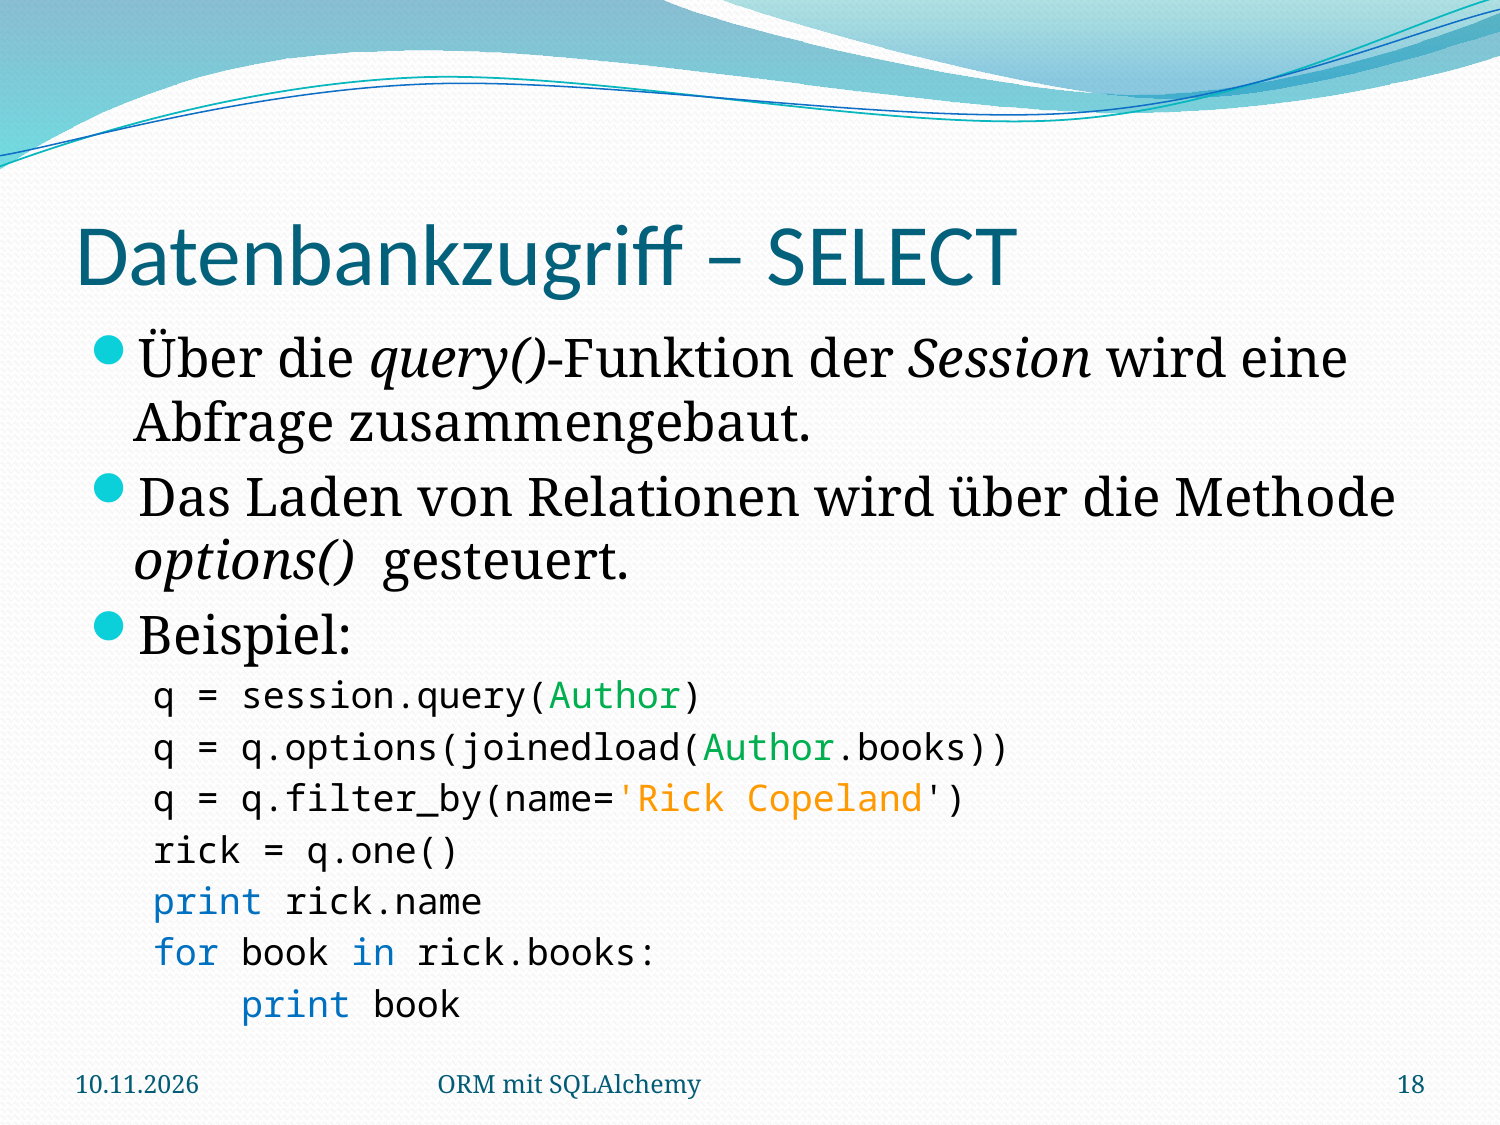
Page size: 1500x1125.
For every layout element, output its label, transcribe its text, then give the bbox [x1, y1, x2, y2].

title Datenbankzugriff – SELECT [75, 115, 1471, 303]
slide_number 18 [1299, 1042, 1425, 1103]
list Über die query()-Funktion der Session wird eine Abfrage zusammengebaut. Das Laden von Relationen wird über die Methode options() gesteuert. Beispiel: q = session.query(Author) q = q.options(joinedload(Author.books)) q = q.filter_by(name='Rick Copeland') rick = q.one() print rick.name for book in rick.books: print book [75, 317, 1471, 1038]
footer ORM mit SQLAlchemy [437, 1042, 988, 1103]
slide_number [75, 1042, 425, 1103]
